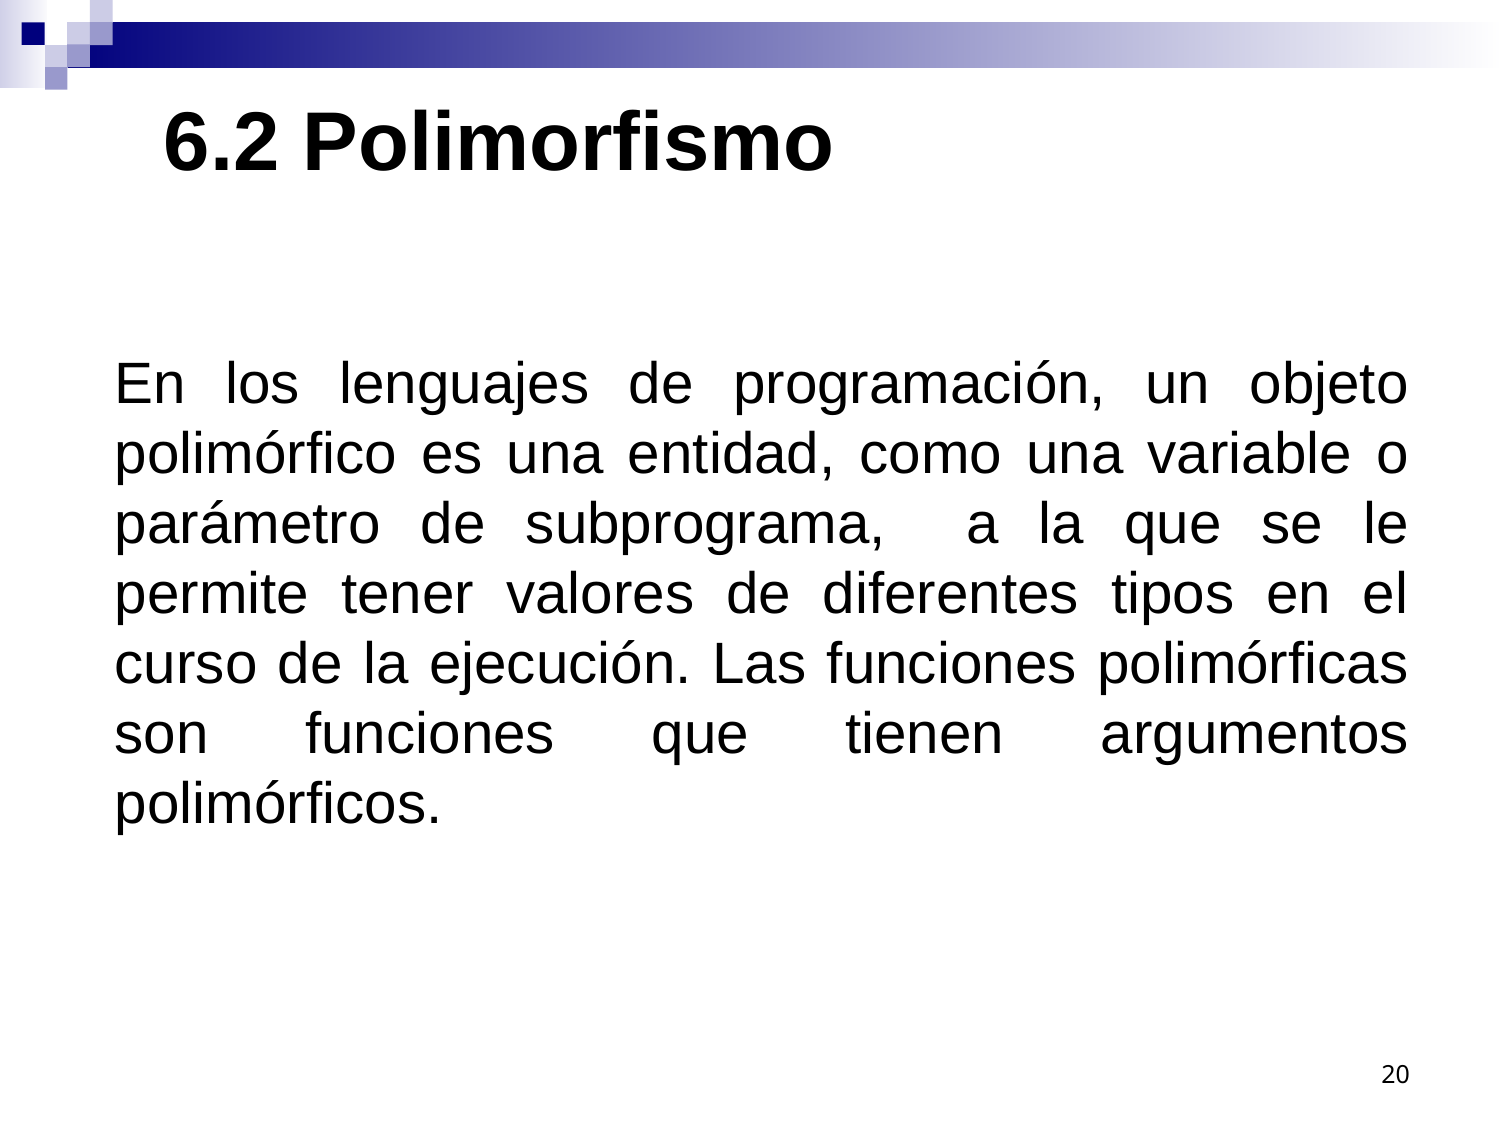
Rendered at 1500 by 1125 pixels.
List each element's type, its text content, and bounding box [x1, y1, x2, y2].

slide_number 20 [1074, 1024, 1426, 1101]
text_box En los lenguajes de programación, un objeto polimórfico es una entidad, como una variable o parámetro de subprograma, a la que se le permite tener valores de diferentes tipos en el curso de la ejecución. Las funciones polimórficas son funciones que tienen argumentos polimórficos. [24, 337, 1425, 843]
text_box 6.2 Polimorfismo [148, 24, 1499, 250]
